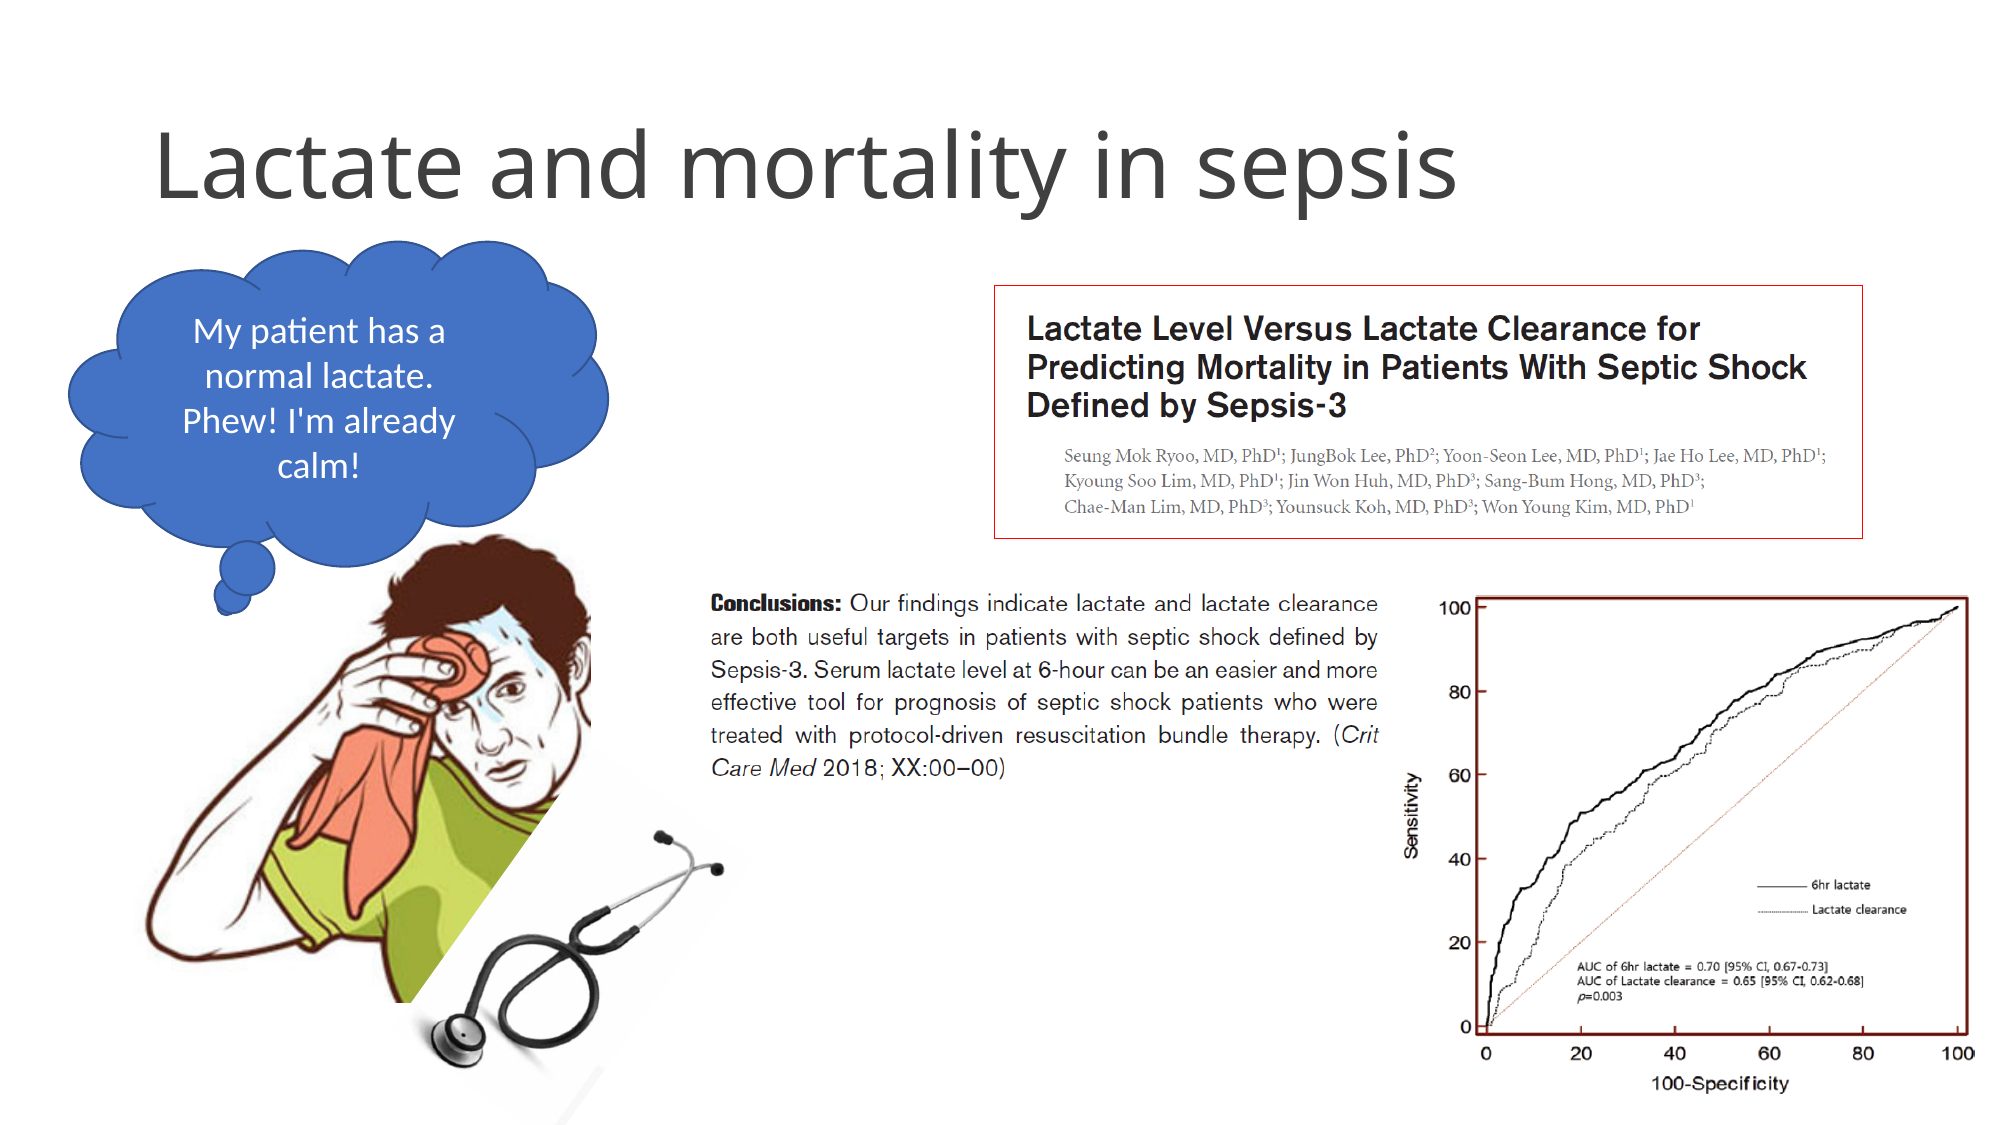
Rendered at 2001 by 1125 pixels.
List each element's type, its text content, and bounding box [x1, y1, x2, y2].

picture [122, 533, 754, 1125]
picture [1393, 585, 1982, 1104]
picture [704, 585, 1391, 782]
text_box My patient has a normal lactate. Phew! I'm already calm! [67, 278, 610, 533]
picture [994, 285, 1863, 539]
title Lactate and mortality in sepsis [137, 59, 1863, 278]
